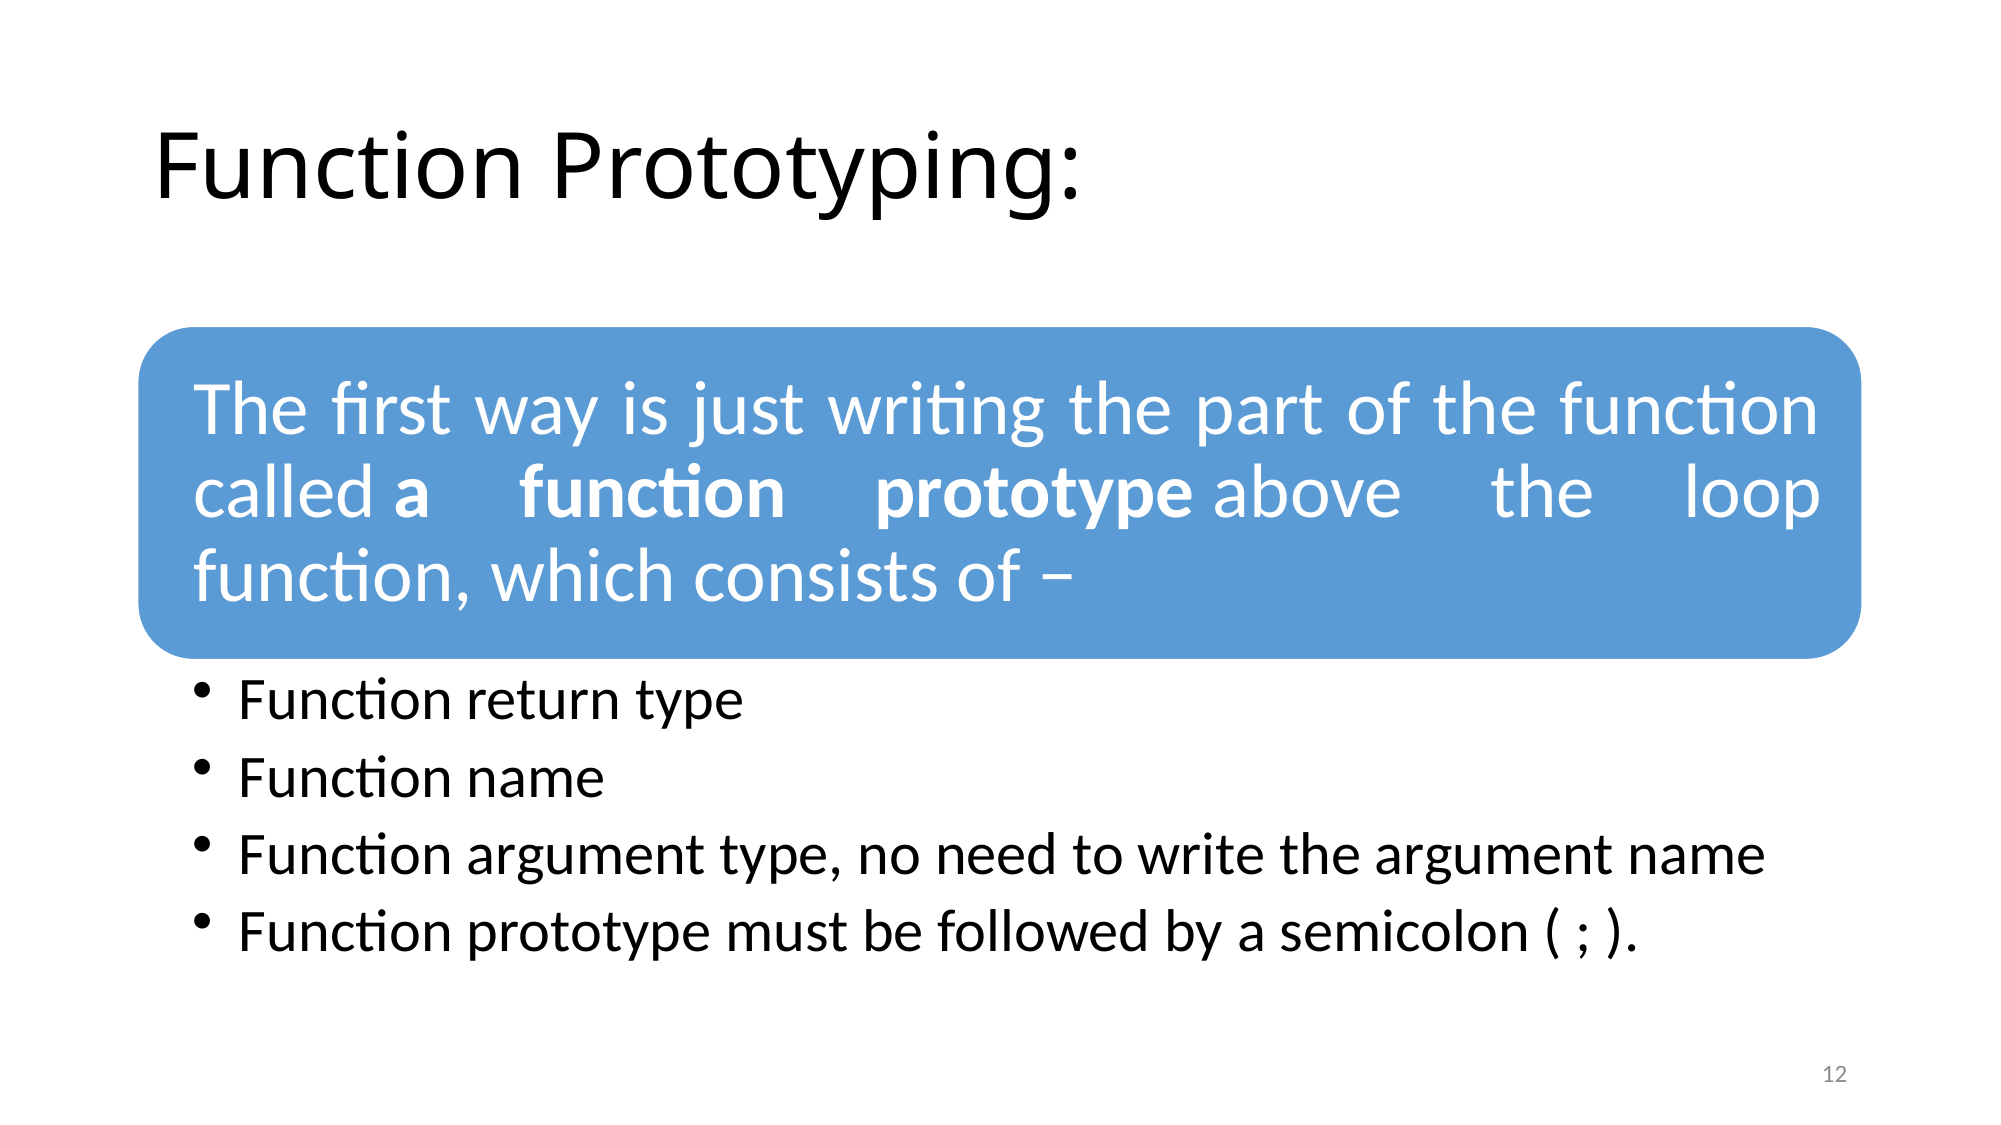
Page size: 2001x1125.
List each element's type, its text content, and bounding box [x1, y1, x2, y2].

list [137, 299, 1863, 1014]
slide_number 12 [1412, 1042, 1863, 1103]
title Function Prototyping: [137, 59, 1863, 278]
